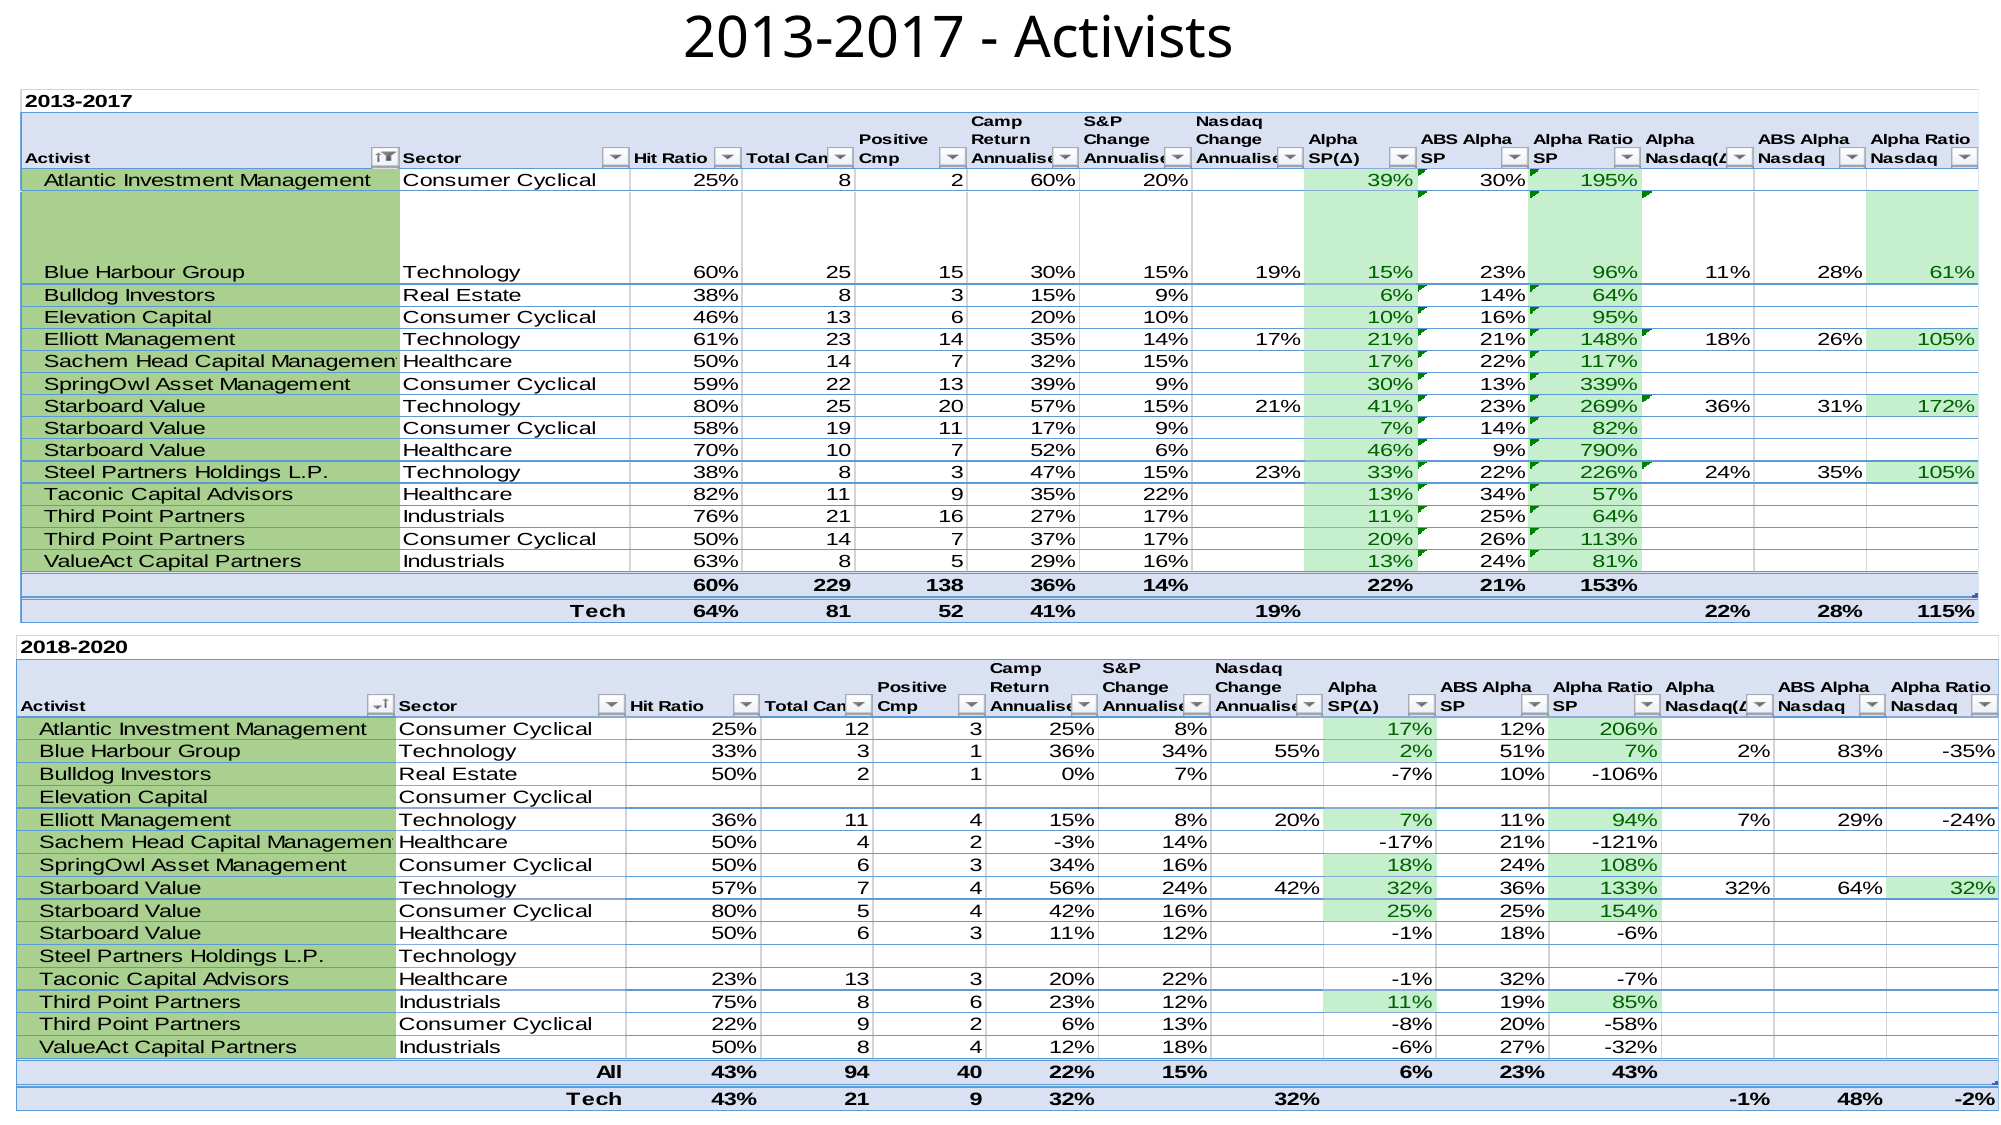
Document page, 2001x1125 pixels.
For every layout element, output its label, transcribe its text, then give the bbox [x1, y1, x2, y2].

title 2013-2017 - Activists [139, 0, 1779, 78]
picture [15, 634, 2000, 1112]
picture [20, 89, 1980, 624]
